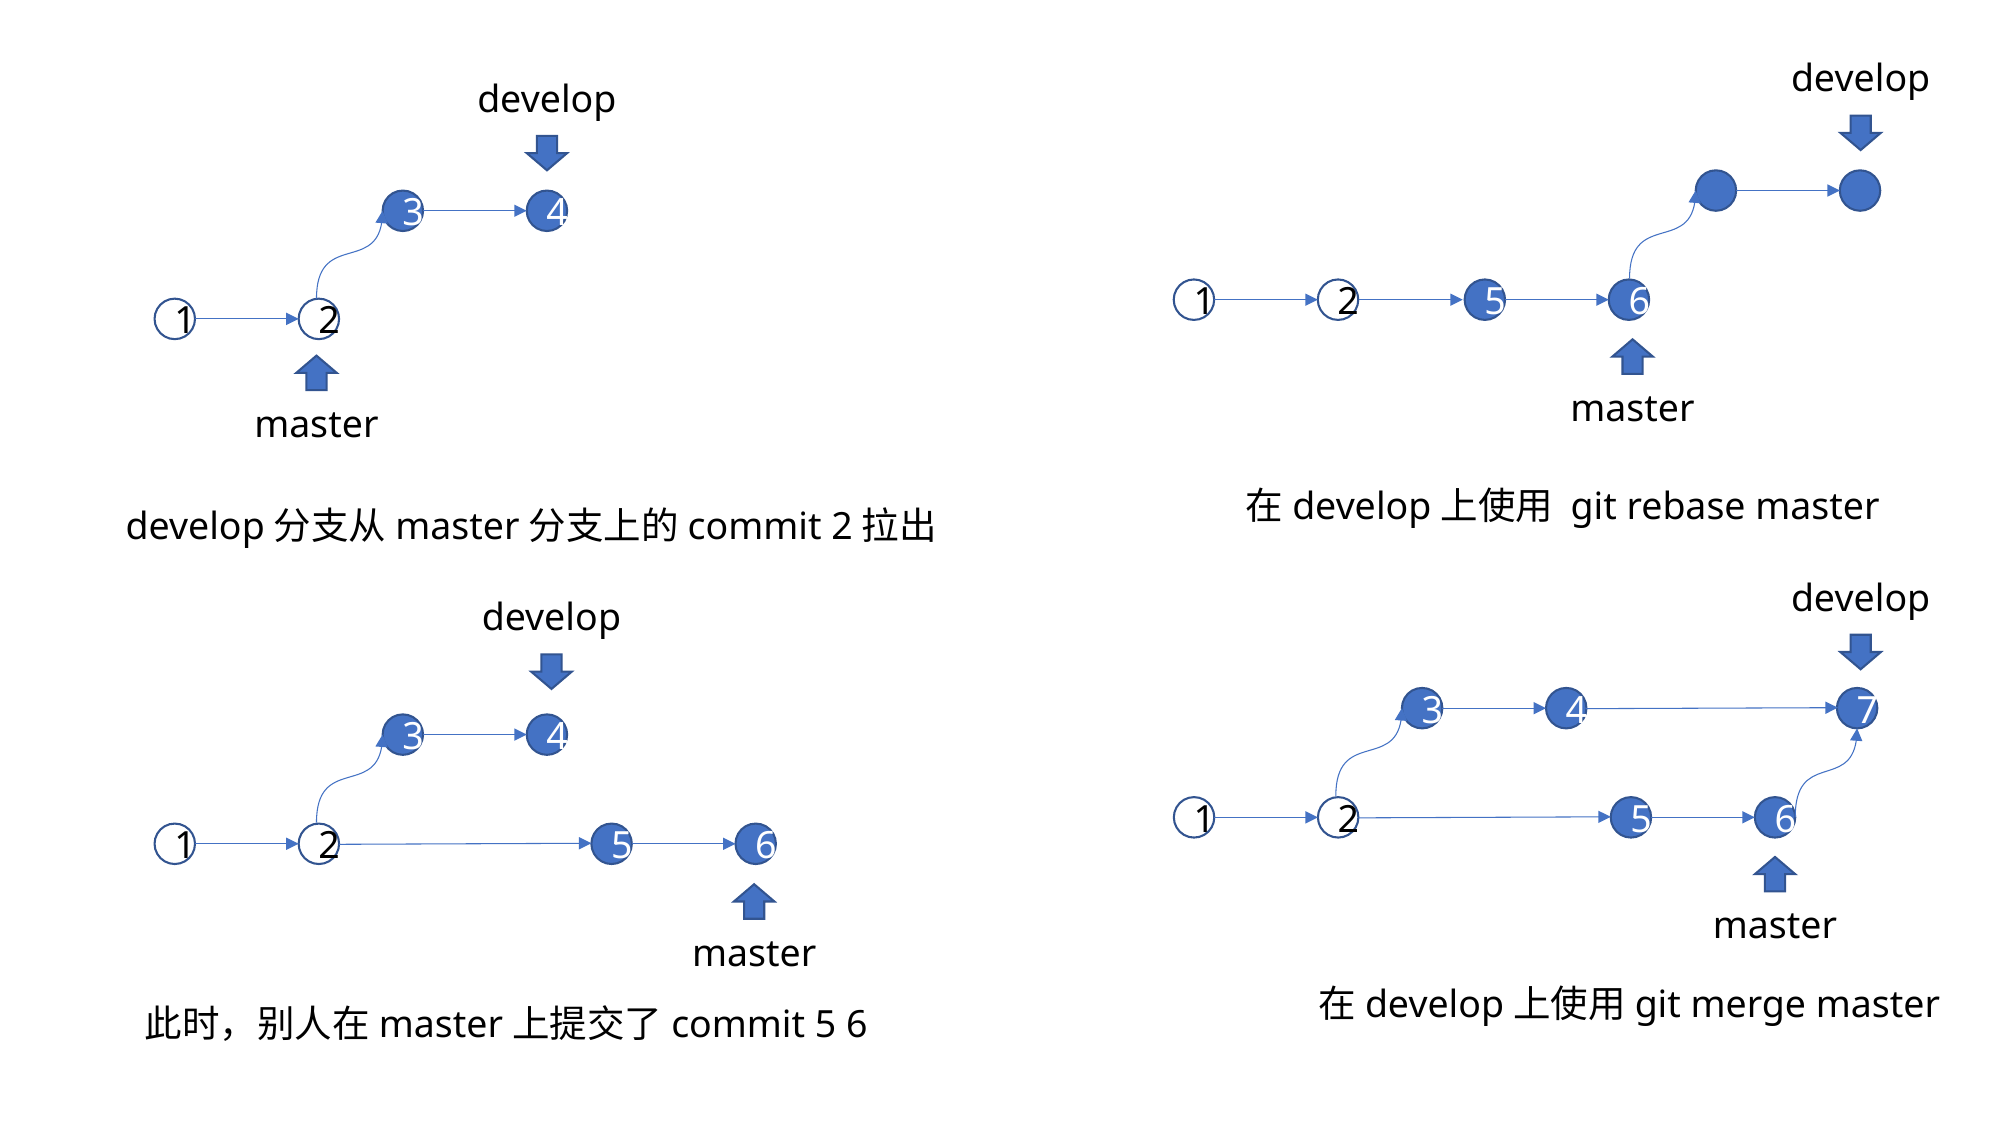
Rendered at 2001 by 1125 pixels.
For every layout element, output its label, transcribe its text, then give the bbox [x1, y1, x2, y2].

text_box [154, 67, 628, 454]
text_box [1173, 566, 1941, 955]
text_box 此时，别人在master上提交了commit 5 6 [130, 993, 893, 1053]
text_box 在develop上使用 git rebase master [1231, 474, 1895, 534]
text_box 在develop上使用git merge master [1303, 972, 1955, 1033]
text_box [1173, 46, 1941, 438]
text_box develop分支从master分支上的commit 2拉出 [110, 494, 952, 555]
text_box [154, 585, 825, 982]
